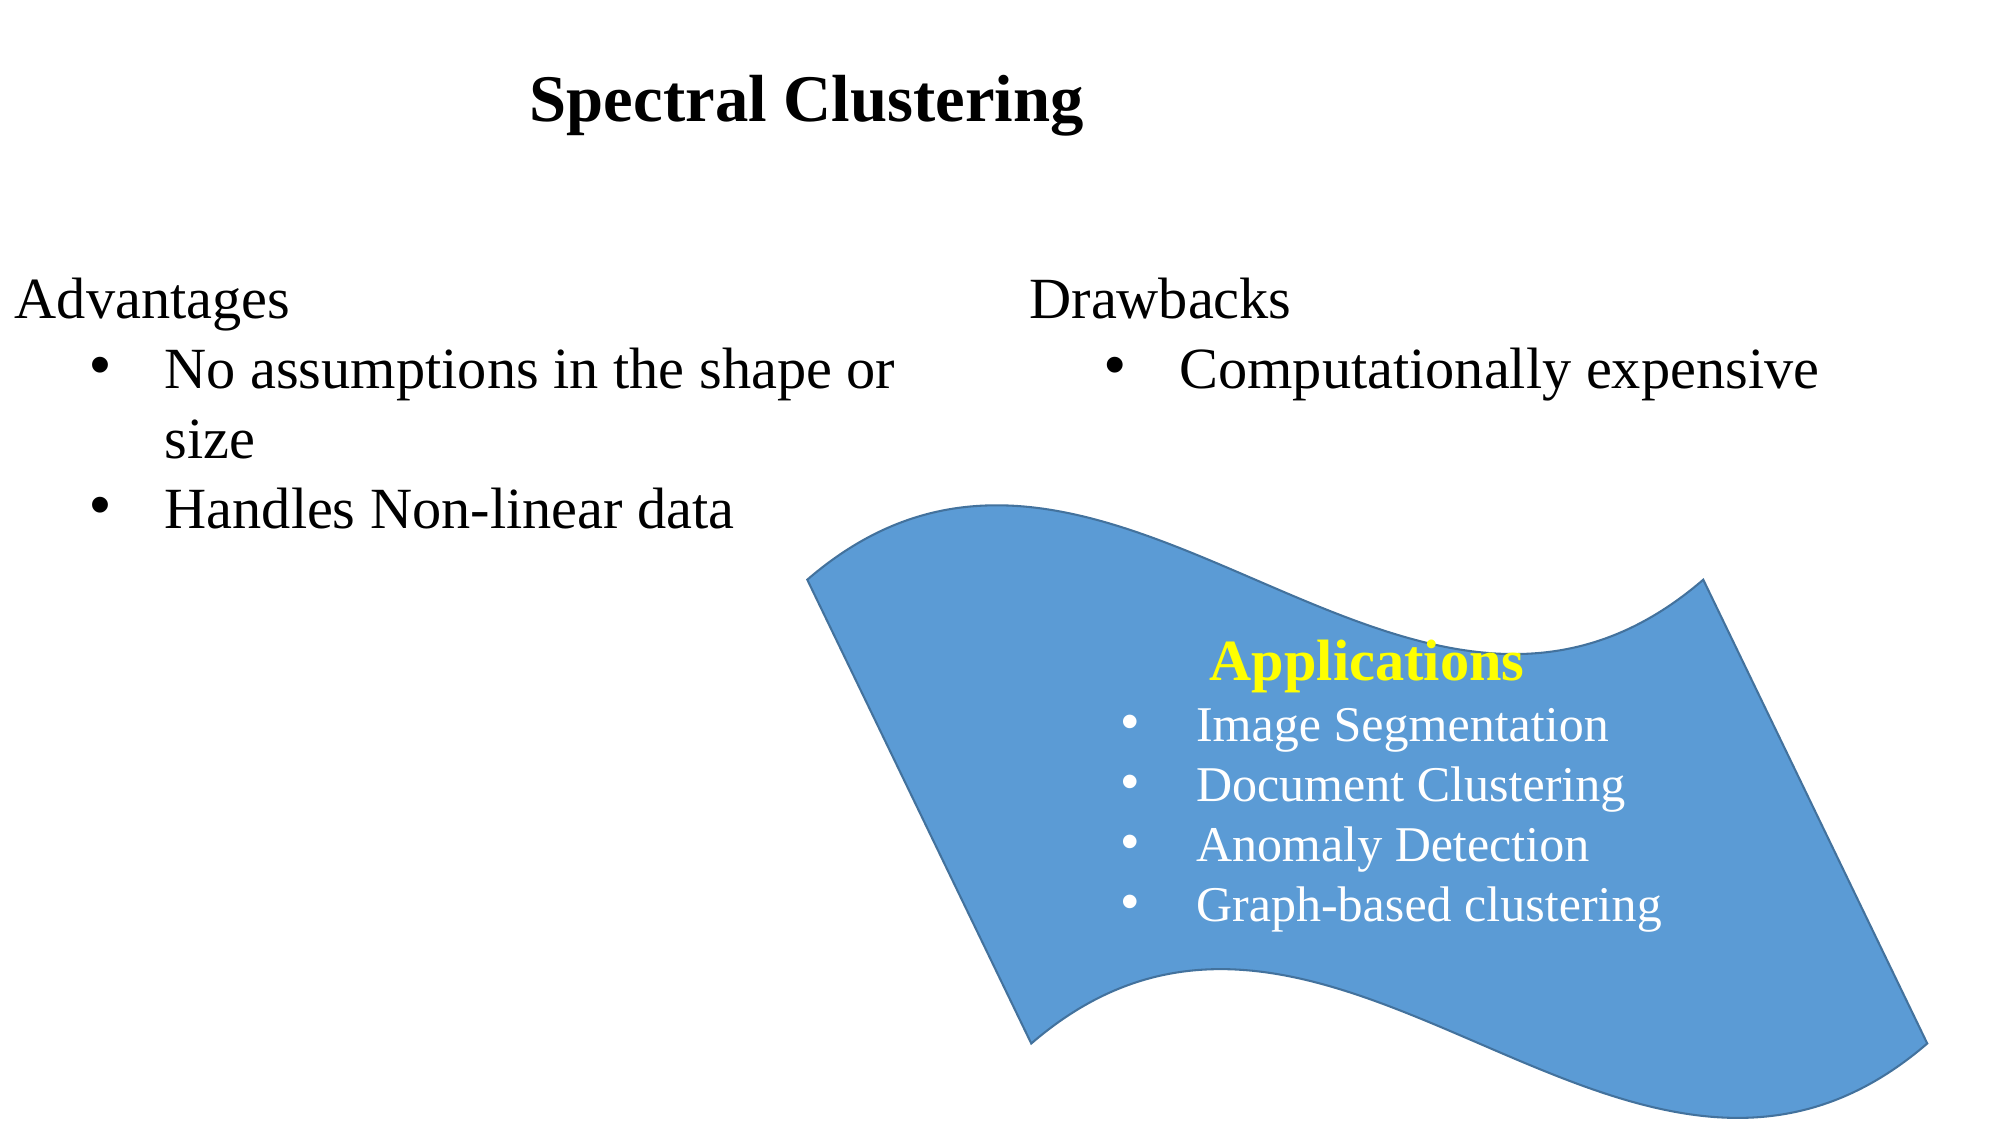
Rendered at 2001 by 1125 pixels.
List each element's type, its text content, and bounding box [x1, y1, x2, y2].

text_box Advantages No assumptions in the shape or size Handles Non-linear data [0, 252, 965, 548]
text_box Drawbacks Computationally expensive [1014, 252, 1898, 408]
text_box Applications Image Segmentation Document Clustering Anomaly Detection Graph-based clustering [806, 504, 1929, 1119]
text_box Spectral Clustering [514, 47, 1100, 142]
